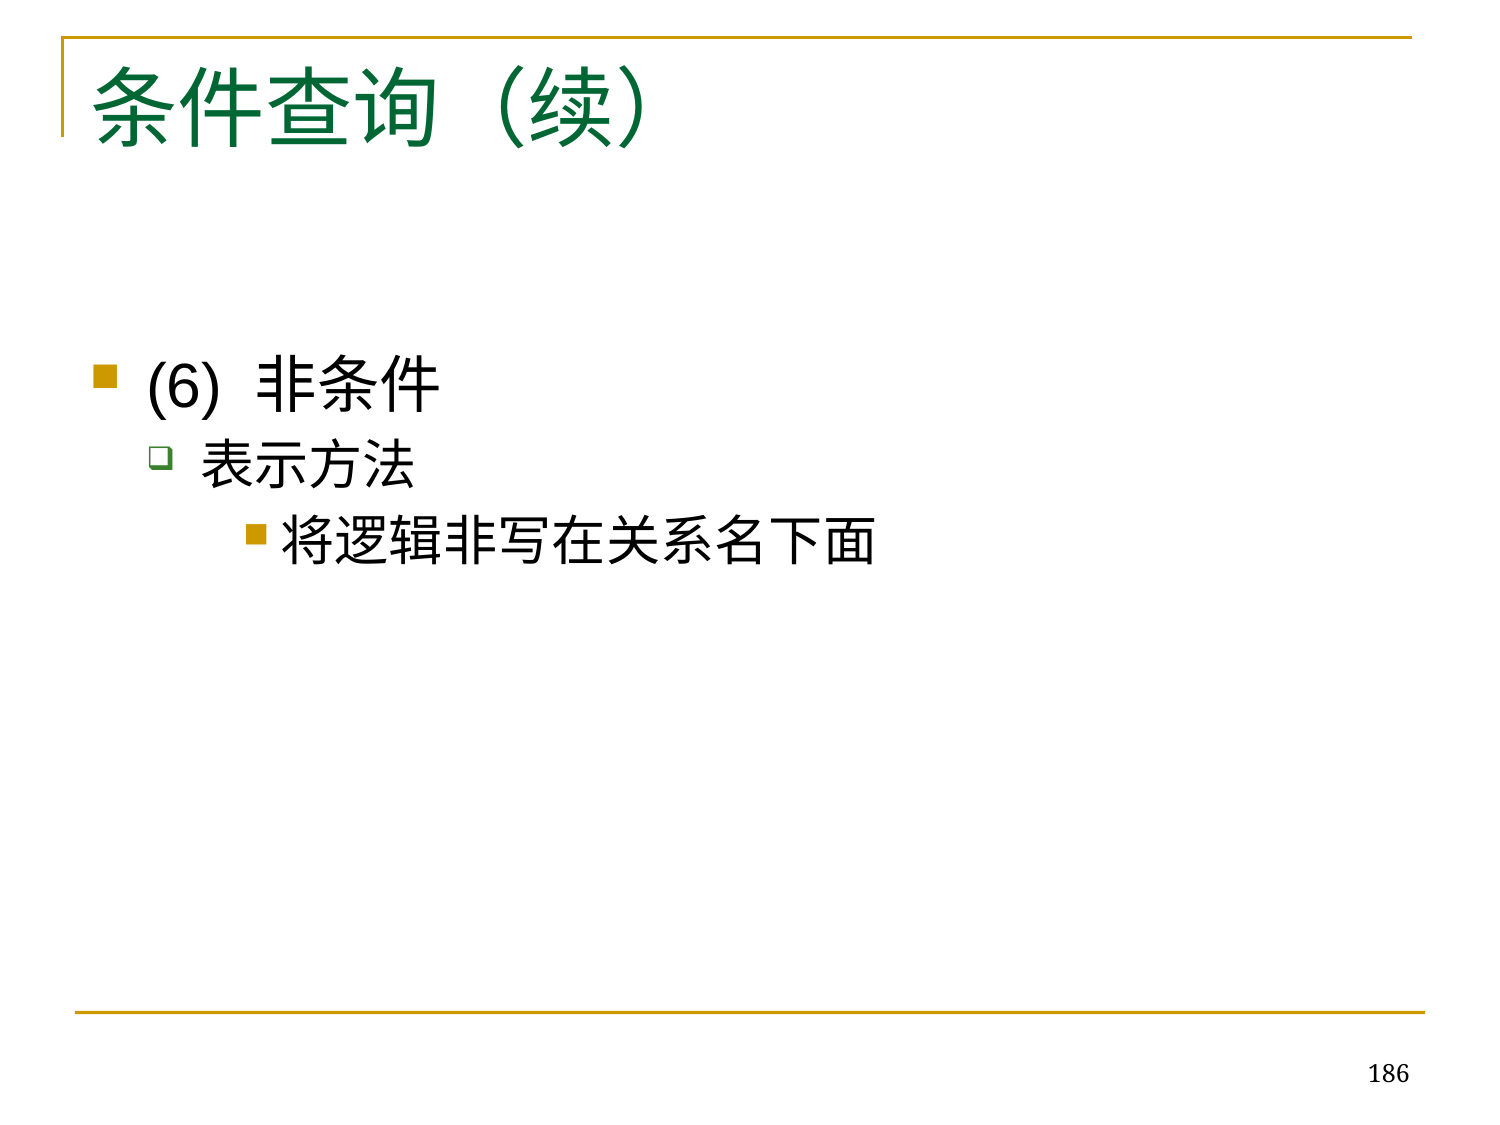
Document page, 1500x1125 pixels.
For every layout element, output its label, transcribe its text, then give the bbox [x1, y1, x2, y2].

title 条件查询（续） [75, 45, 1425, 233]
list (6) 非条件 表示方法 将逻辑非写在关系名下面 [75, 262, 1425, 1006]
slide_number 186 [1074, 1024, 1425, 1100]
